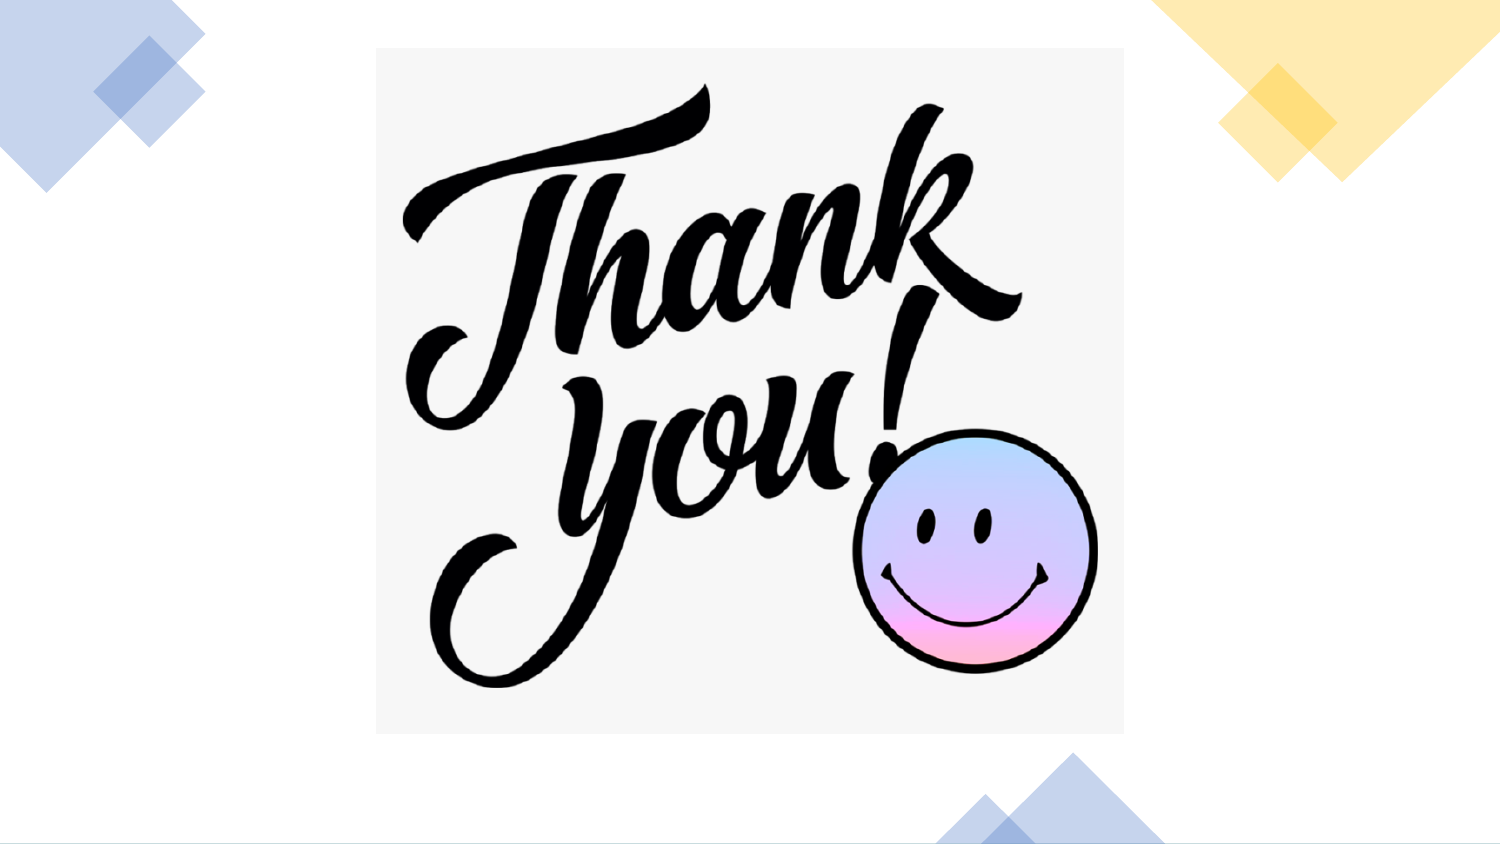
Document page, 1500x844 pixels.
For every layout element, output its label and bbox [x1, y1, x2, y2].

text_box [93, 35, 206, 148]
text_box [935, 793, 1036, 844]
text_box [0, 0, 206, 193]
list [376, 47, 1124, 734]
text_box [1009, 752, 1166, 844]
text_box [0, 0, 1500, 844]
text_box [1151, 0, 1500, 183]
text_box [1218, 93, 1309, 183]
